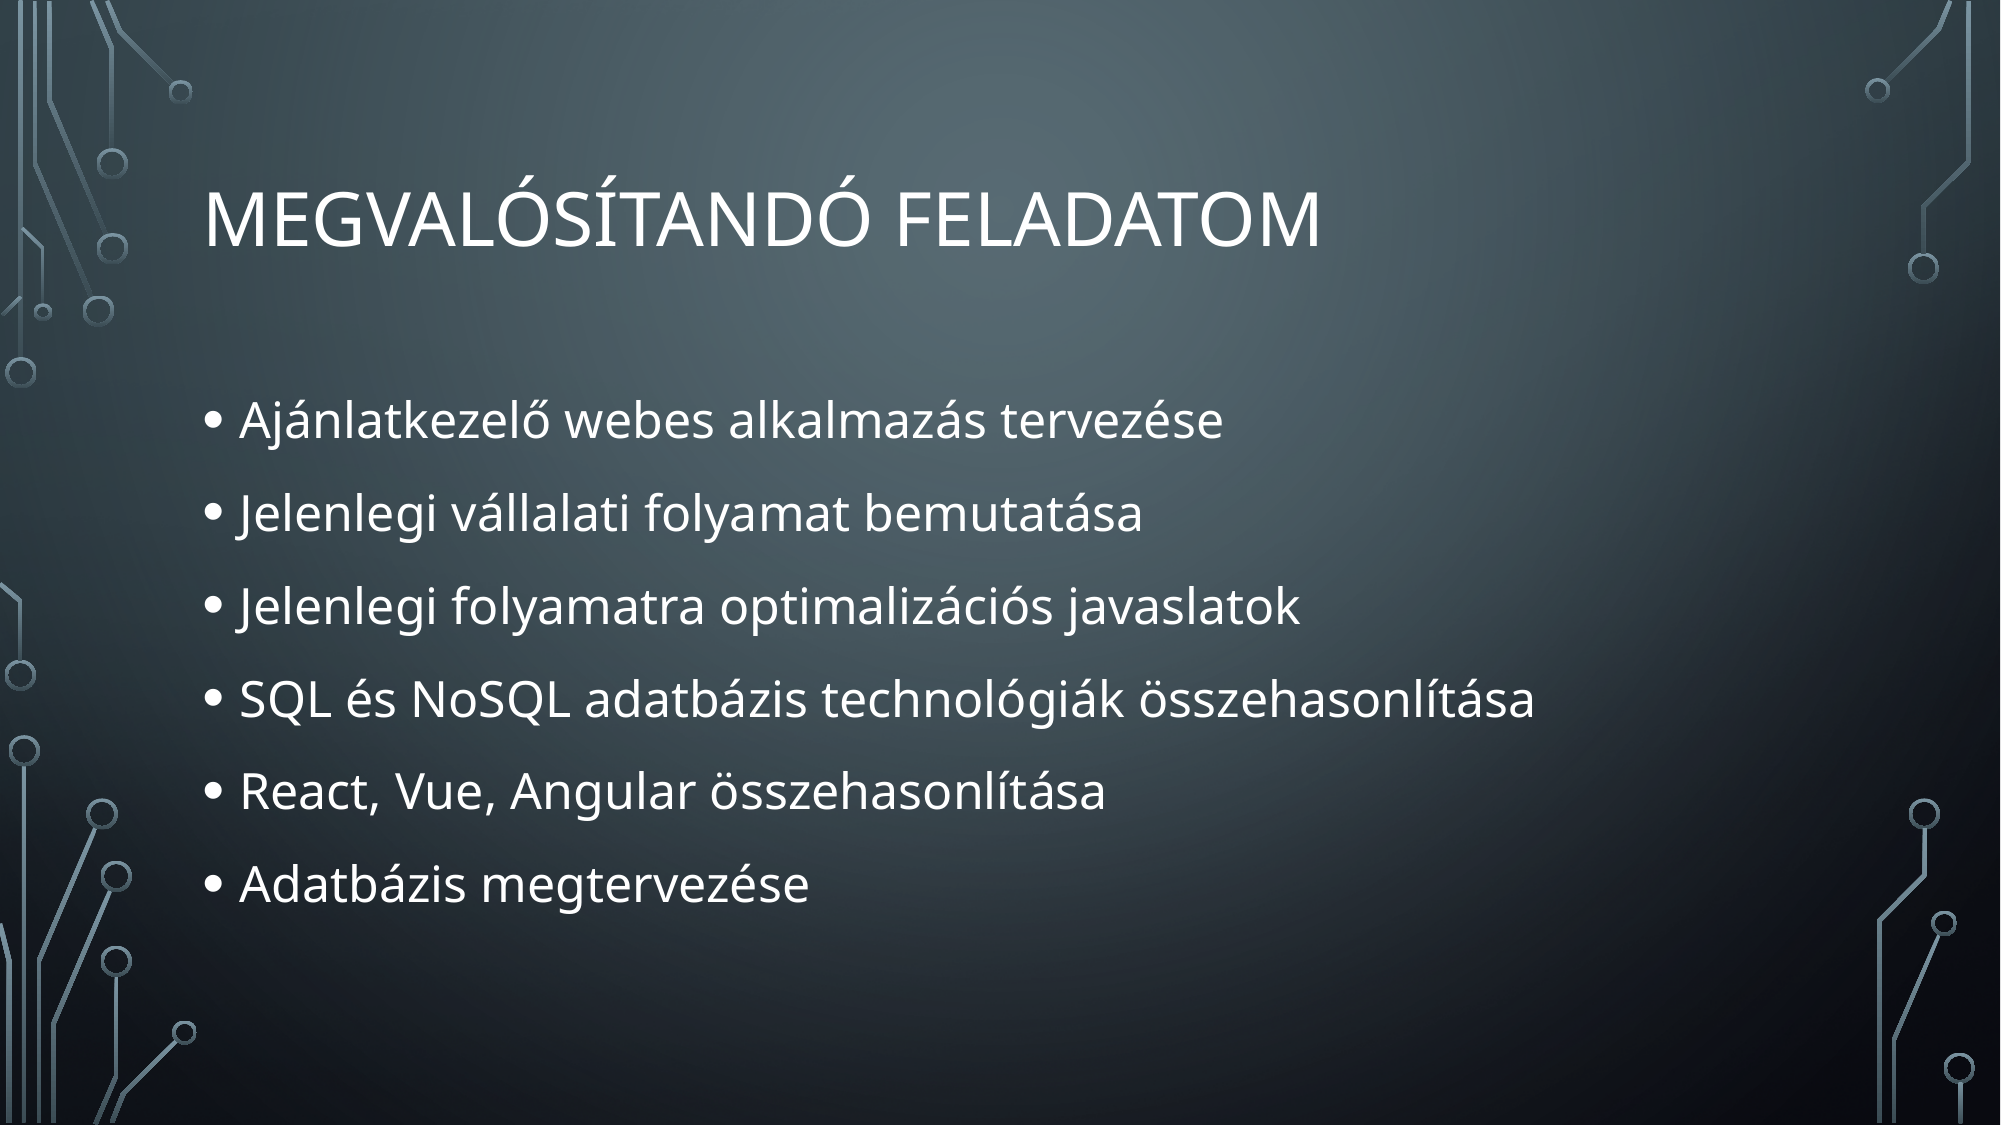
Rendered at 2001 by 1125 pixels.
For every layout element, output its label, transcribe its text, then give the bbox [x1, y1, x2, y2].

title Megvalósítandó feladatom [187, 101, 1813, 344]
list Ajánlatkezelő webes alkalmazás tervezése Jelenlegi vállalati folyamat bemutatása Jelenlegi folyamatra optimalizációs javaslatok SQL és NoSQL adatbázis technológiák összehasonlítása React, Vue, Angular összehasonlítása Adatbázis megtervezése [187, 369, 1813, 950]
